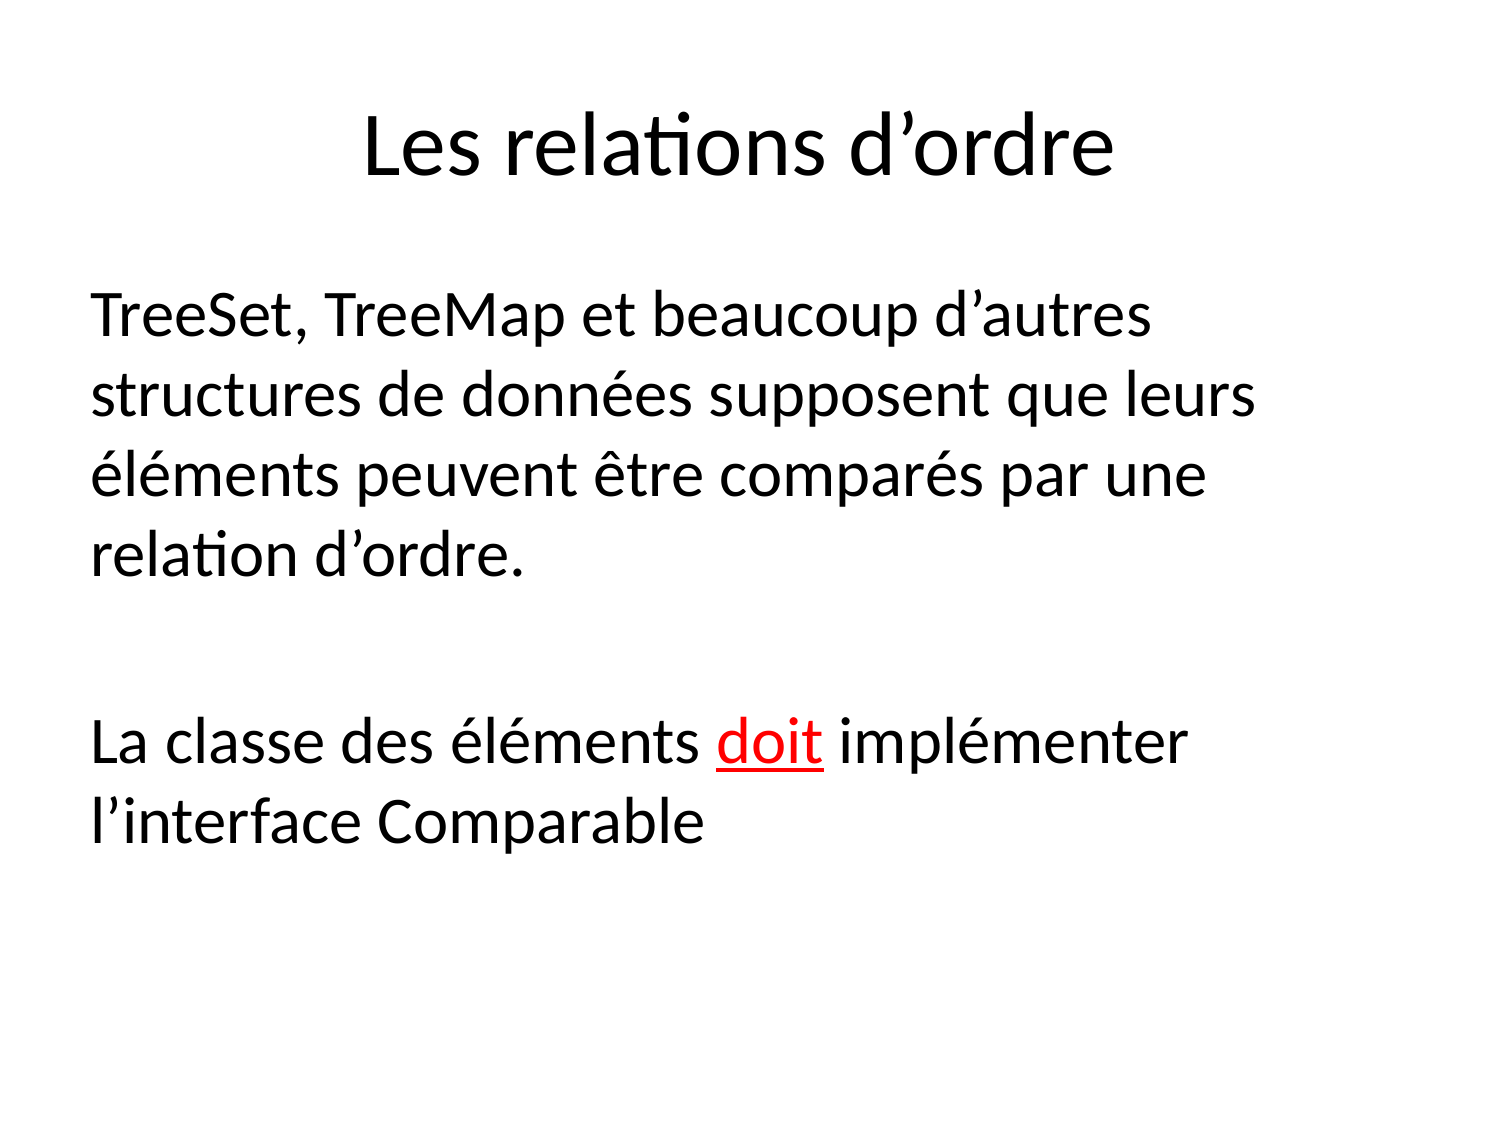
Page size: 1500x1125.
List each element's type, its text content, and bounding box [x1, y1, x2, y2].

title Les relations d’ordre [75, 45, 1425, 233]
list TreeSet, TreeMap et beaucoup d’autres structures de données supposent que leurs éléments peuvent être comparés par une relation d’ordre. La classe des éléments doit implémenter l’interface Comparable [75, 262, 1425, 1005]
